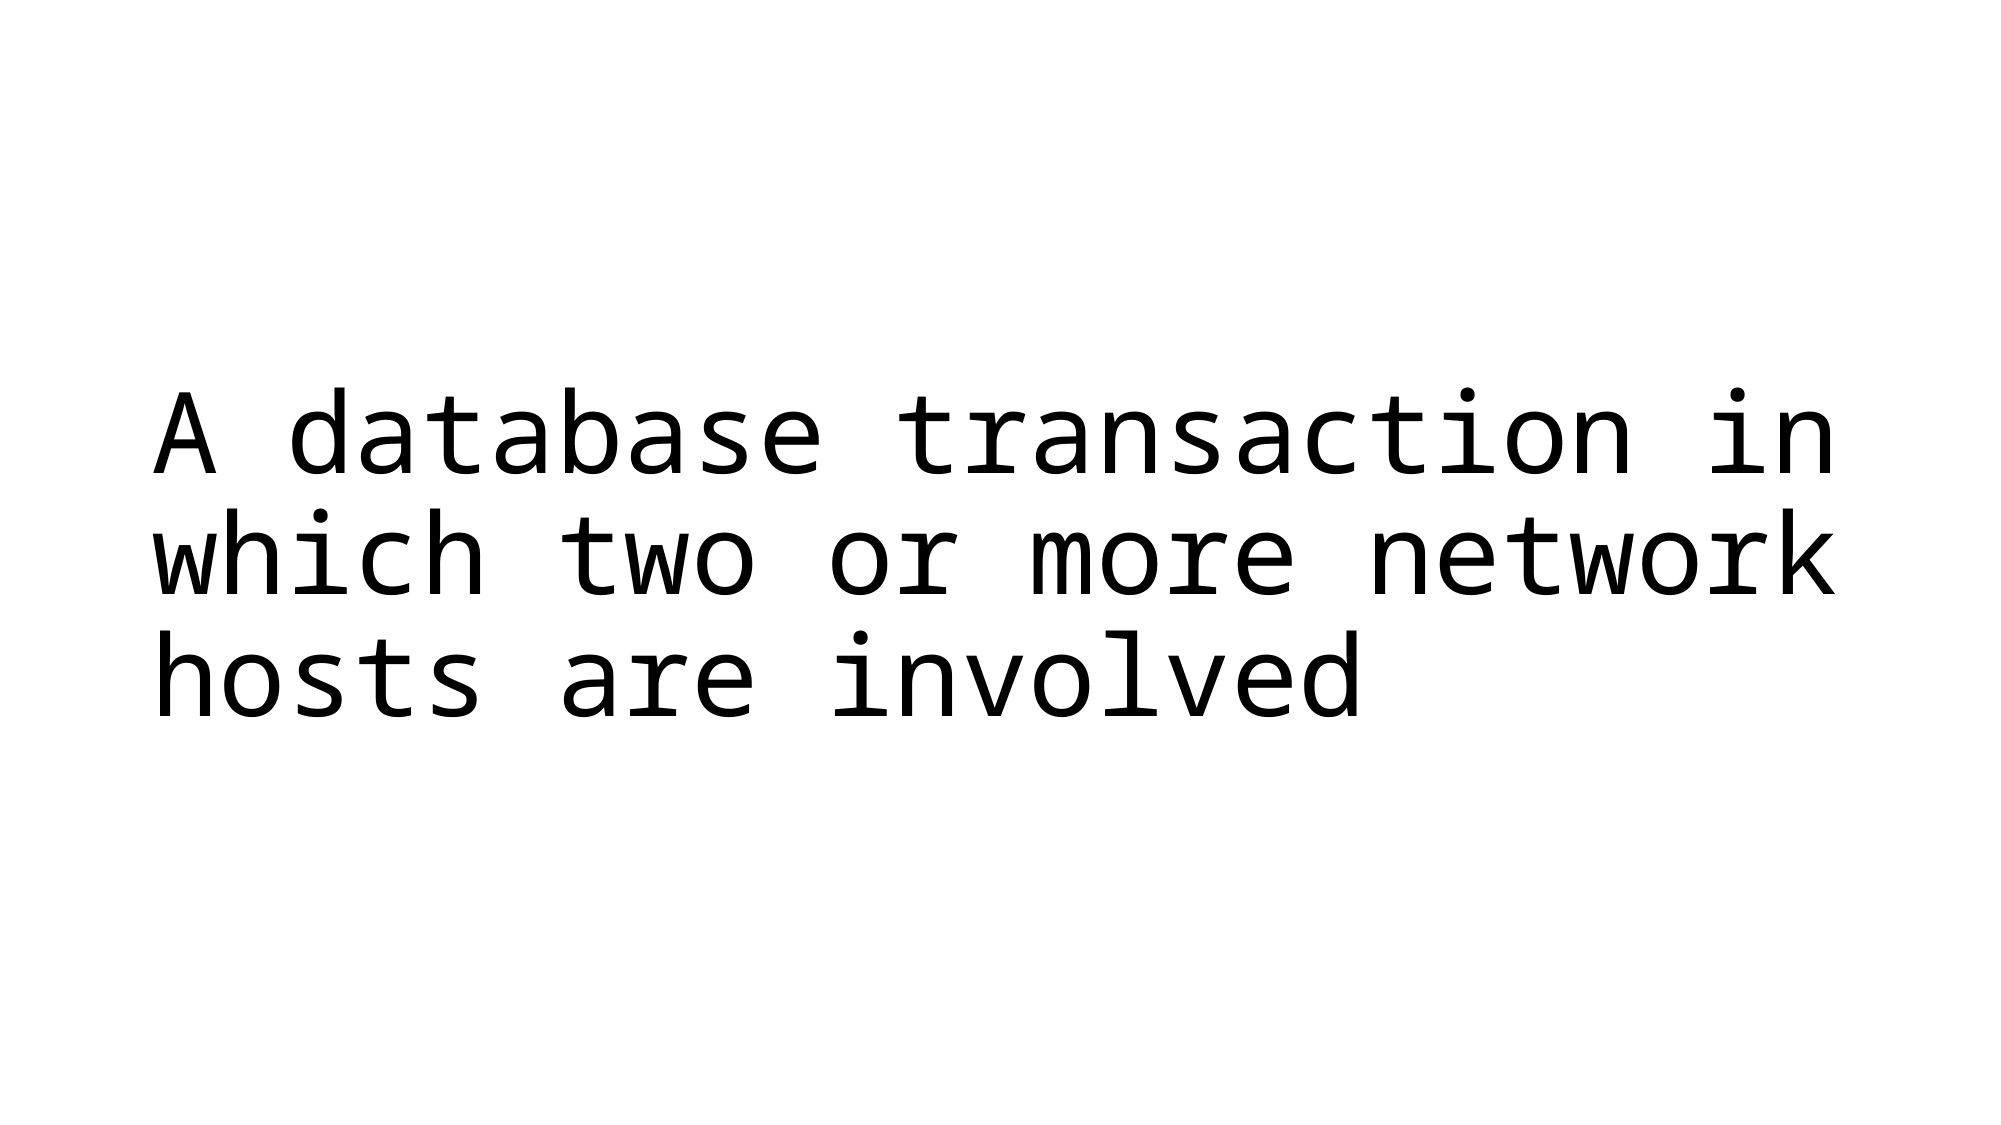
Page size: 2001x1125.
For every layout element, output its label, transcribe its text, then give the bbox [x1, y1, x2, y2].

title A database transaction in which two or more network hosts are involved [136, 280, 1862, 749]
